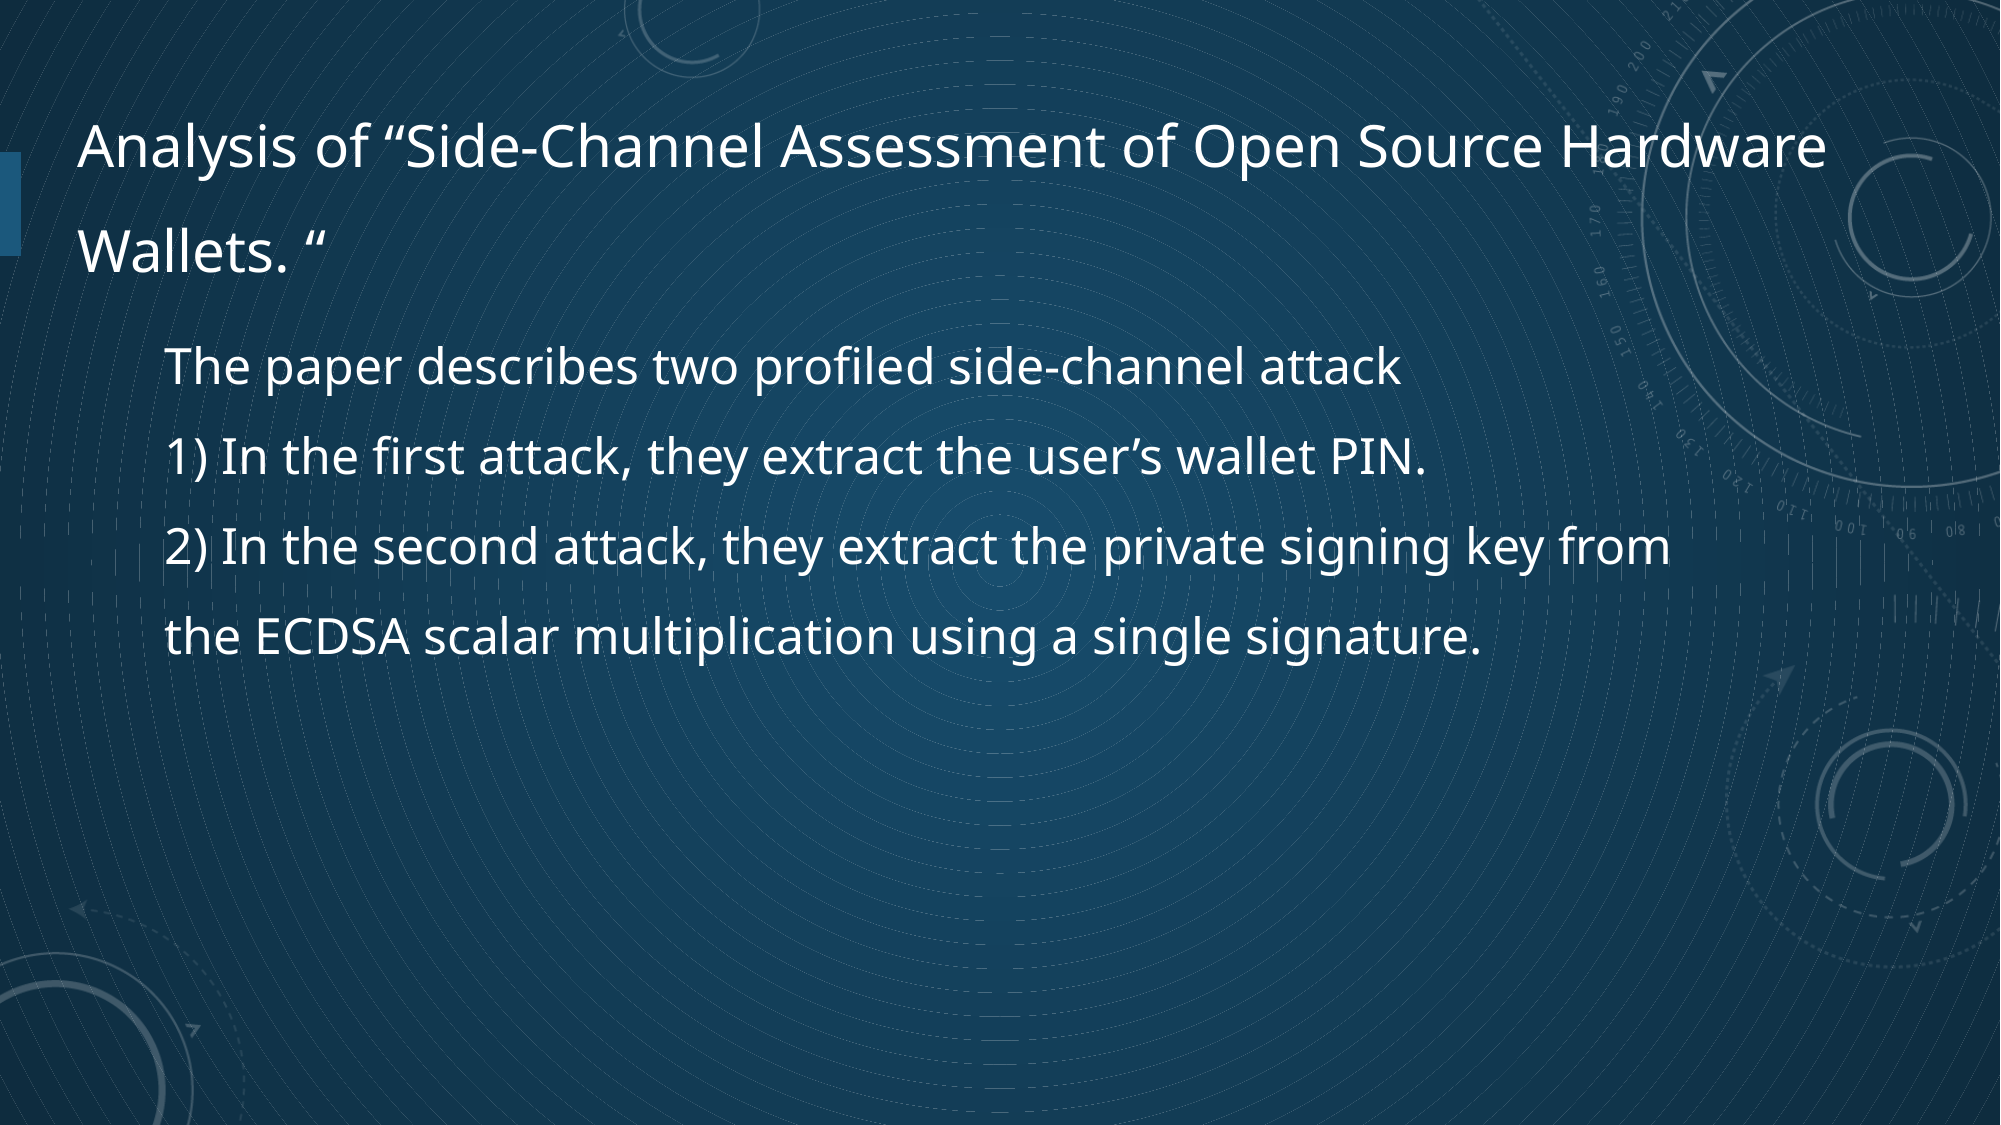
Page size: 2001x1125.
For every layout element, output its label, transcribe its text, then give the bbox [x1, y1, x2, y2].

picture [0, 0, 2000, 1125]
text_box Analysis of “Side-Channel Assessment of Open Source Hardware Wallets. “ [62, 67, 1907, 412]
text_box The paper describes two profiled side-channel attack 1) In the first attack, they extract the user’s wallet PIN. 2) In the second attack, they extract the private signing key from the ECDSA scalar multiplication using a single signature. [149, 296, 1765, 672]
